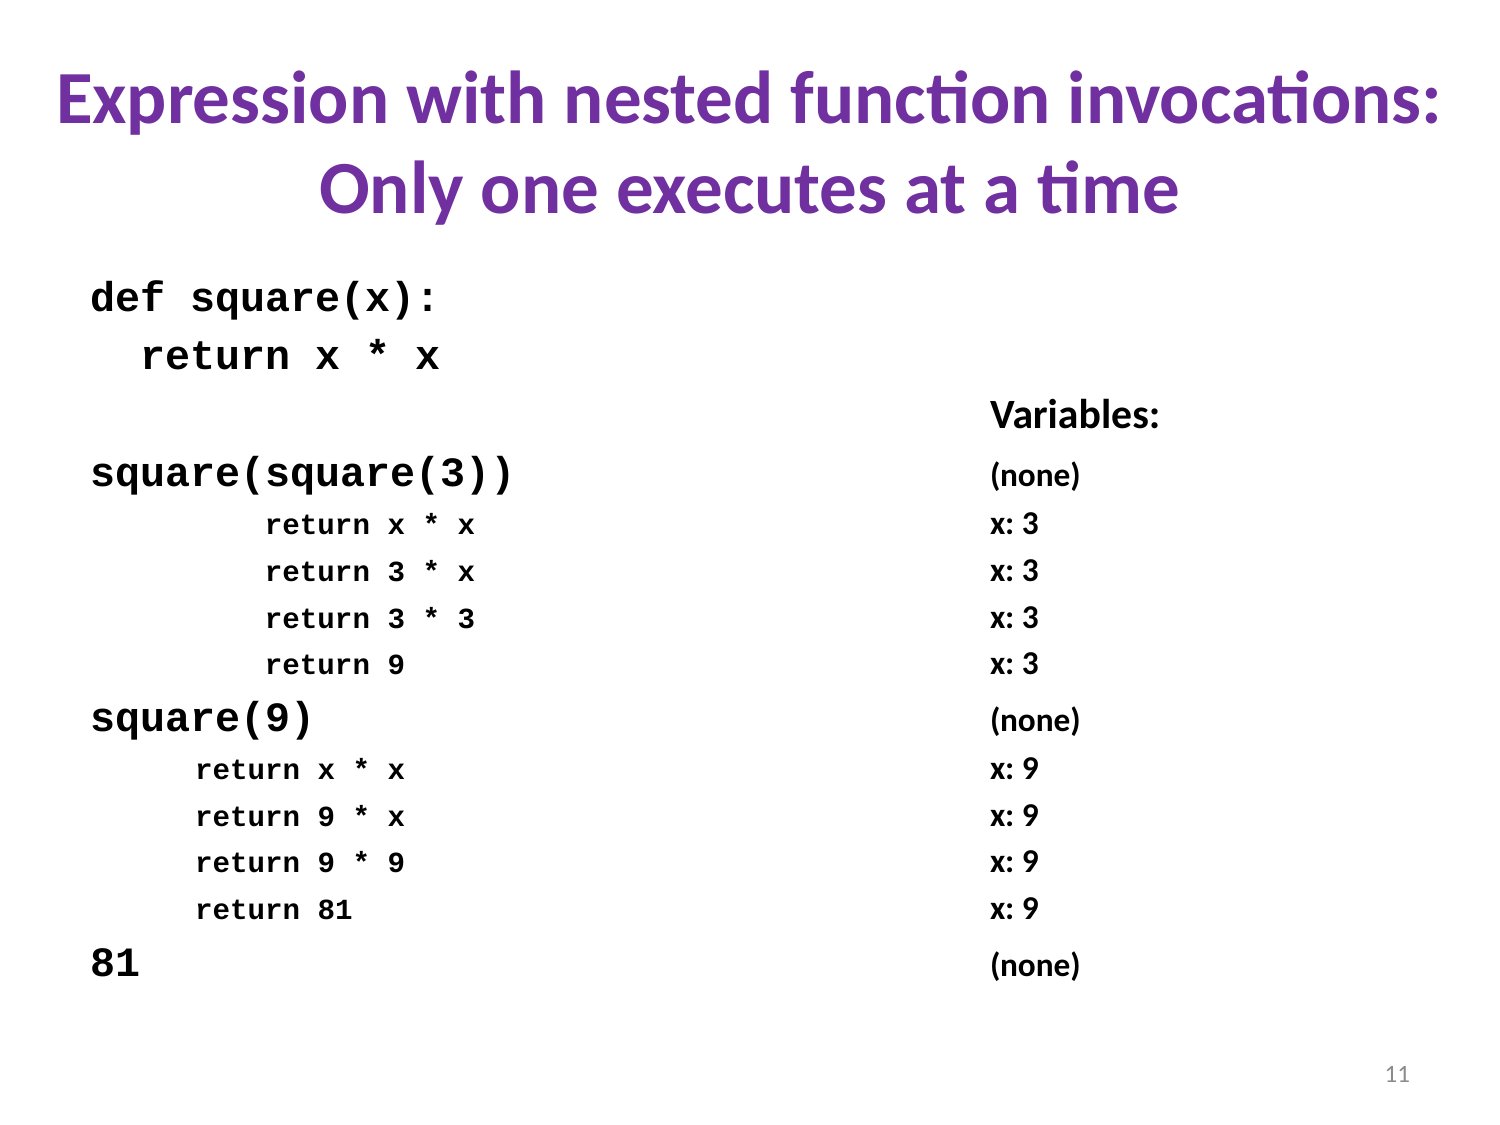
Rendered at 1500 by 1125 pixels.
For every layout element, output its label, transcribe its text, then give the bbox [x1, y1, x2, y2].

list def square(x): return x * x Variables: square(square(3)) (none) return x * x x: 3 return 3 * x x: 3 return 3 * 3 x: 3 return 9 x: 3 square(9) (none) return x * x x: 9 return 9 * x x: 9 return 9 * 9 x: 9 return 81 x: 9 81 (none) [75, 262, 1425, 1063]
slide_number 11 [1074, 1042, 1425, 1103]
title Expression with nested function invocations: Only one executes at a time [0, 45, 1500, 233]
